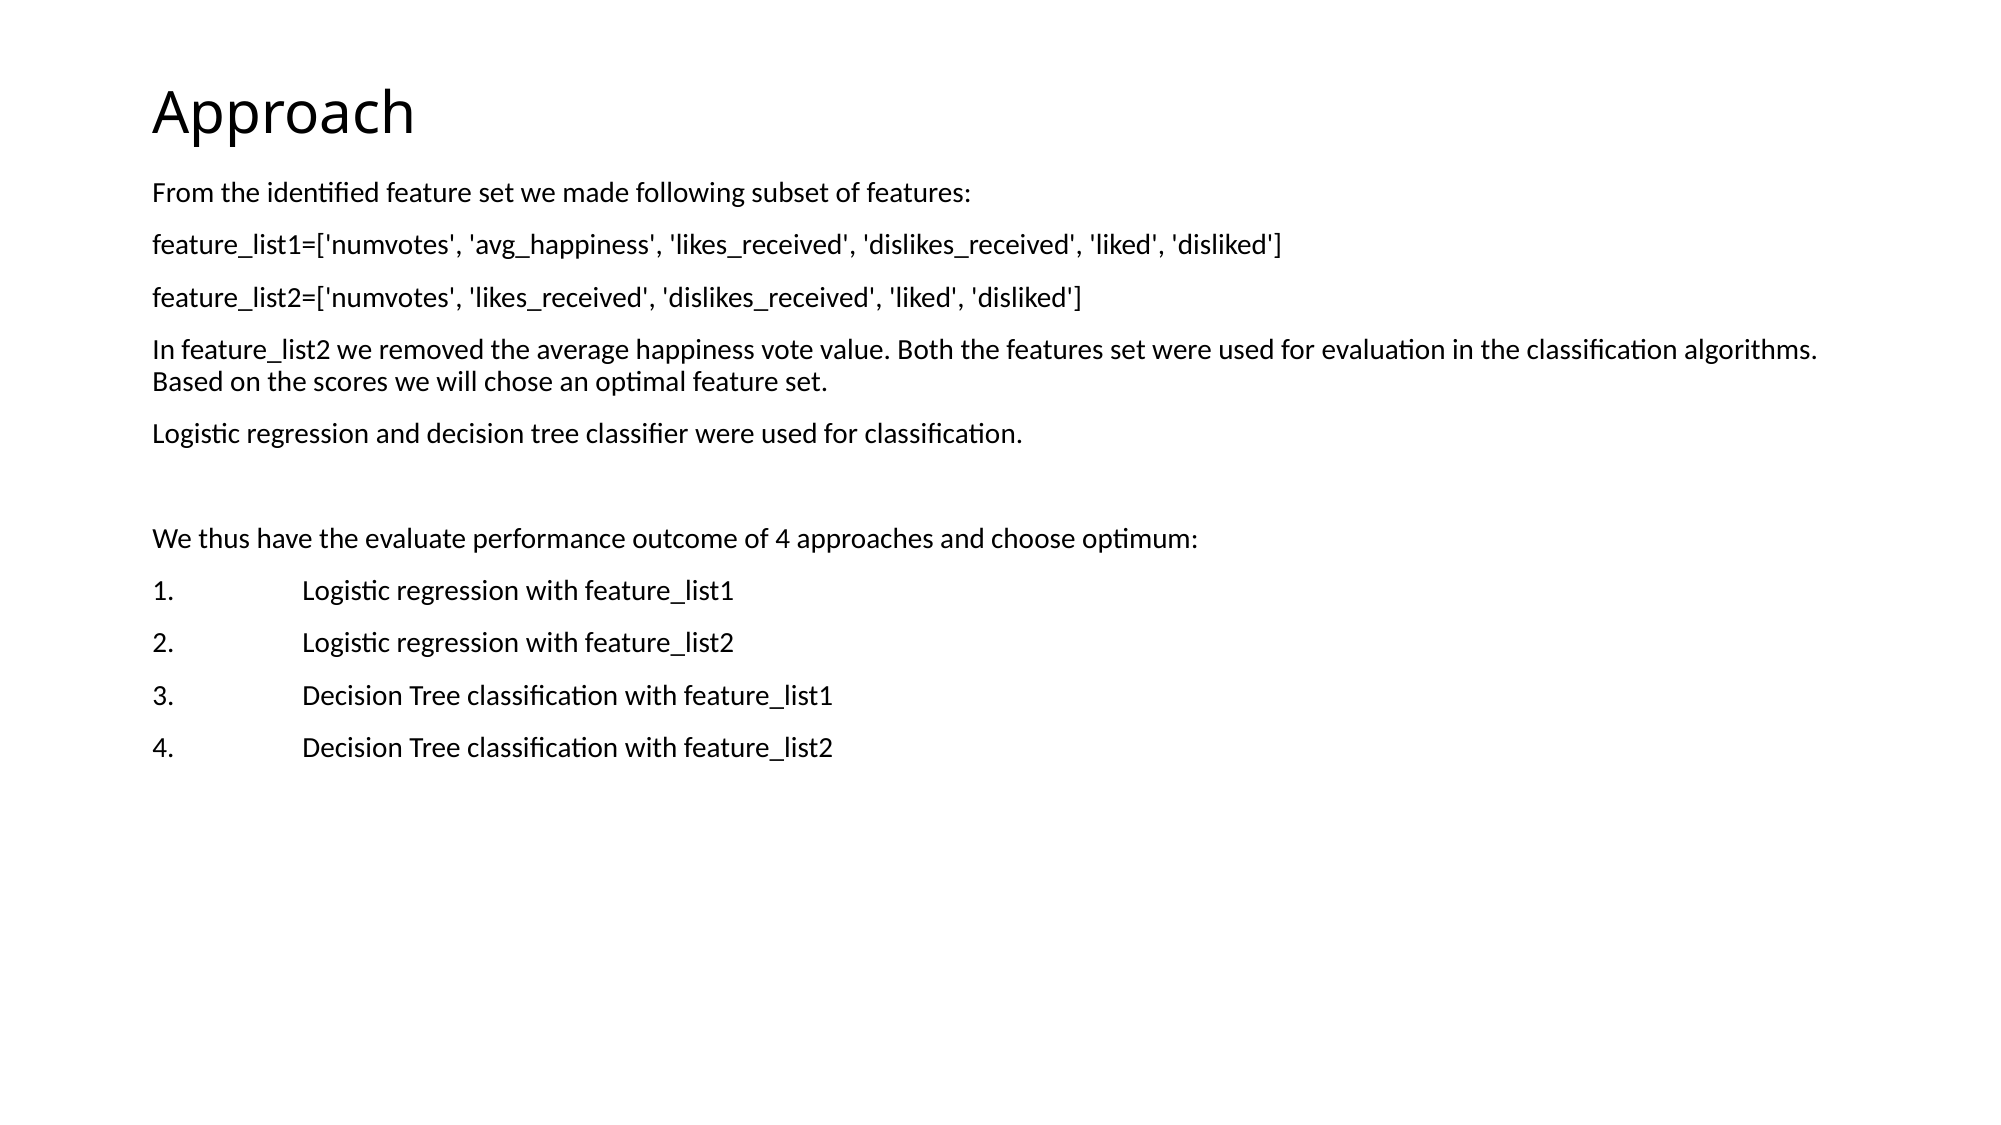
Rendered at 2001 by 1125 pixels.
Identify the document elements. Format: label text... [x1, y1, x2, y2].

list From the identified feature set we made following subset of features: feature_list1=['numvotes', 'avg_happiness', 'likes_received', 'dislikes_received', 'liked', 'disliked'] feature_list2=['numvotes', 'likes_received', 'dislikes_received', 'liked', 'disliked'] In feature_list2 we removed the average happiness vote value. Both the features set were used for evaluation in the classification algorithms. Based on the scores we will chose an optimal feature set. Logistic regression and decision tree classifier were used for classification. We thus have the evaluate performance outcome of 4 approaches and choose optimum: 1. Logistic regression with feature_list1 2. Logistic regression with feature_list2 3. Decision Tree classification with feature_list1 4. Decision Tree classification with feature_list2 [137, 169, 1863, 1016]
title Approach [137, 59, 1863, 169]
